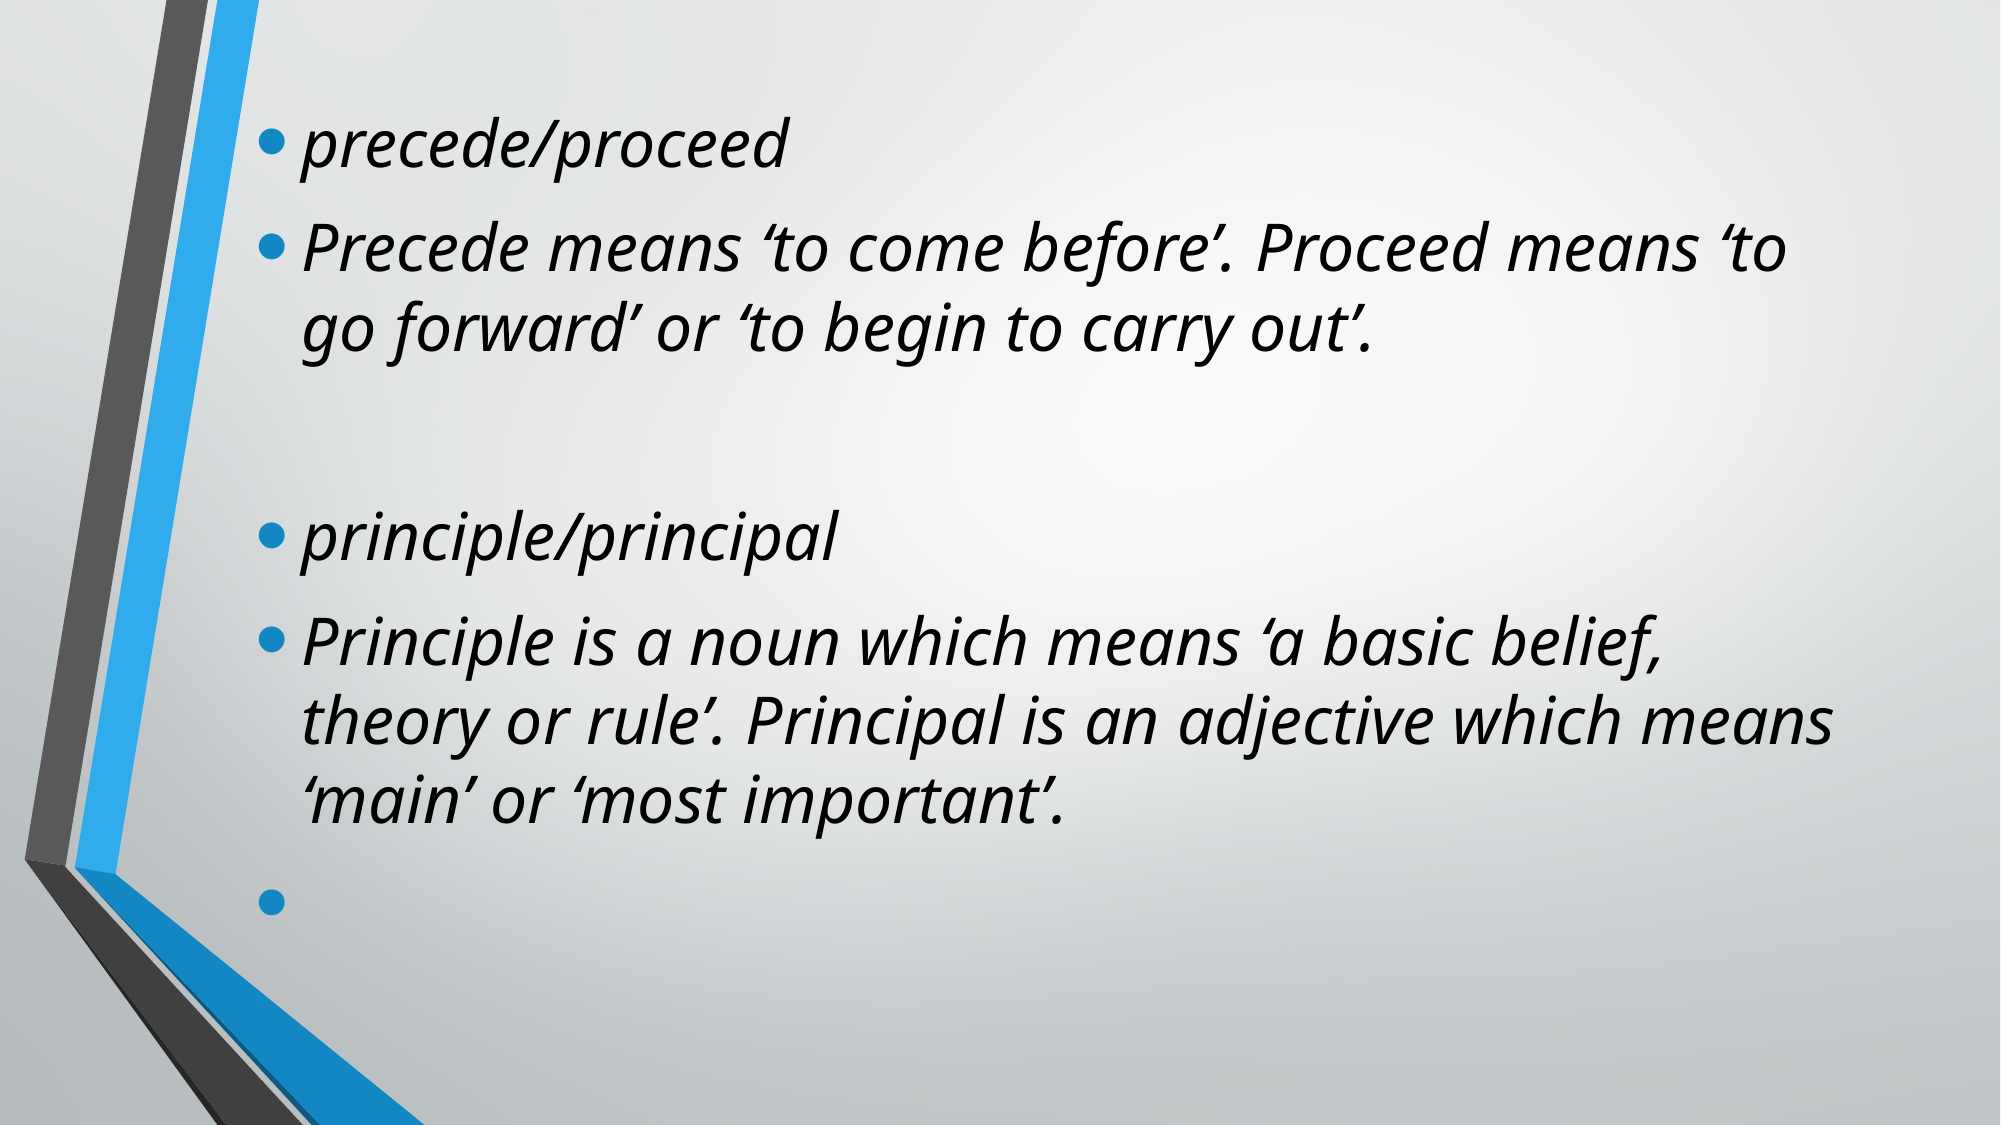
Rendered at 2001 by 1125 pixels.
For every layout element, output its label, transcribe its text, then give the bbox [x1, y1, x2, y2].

list precede/proceed Precede means ‘to come before’. Proceed means ‘to go forward’ or ‘to begin to carry out’. principle/principal Principle is a noun which means ‘a basic belief, theory or rule’. Principal is an adjective which means ‘main’ or ‘most important’. [240, 92, 1887, 950]
